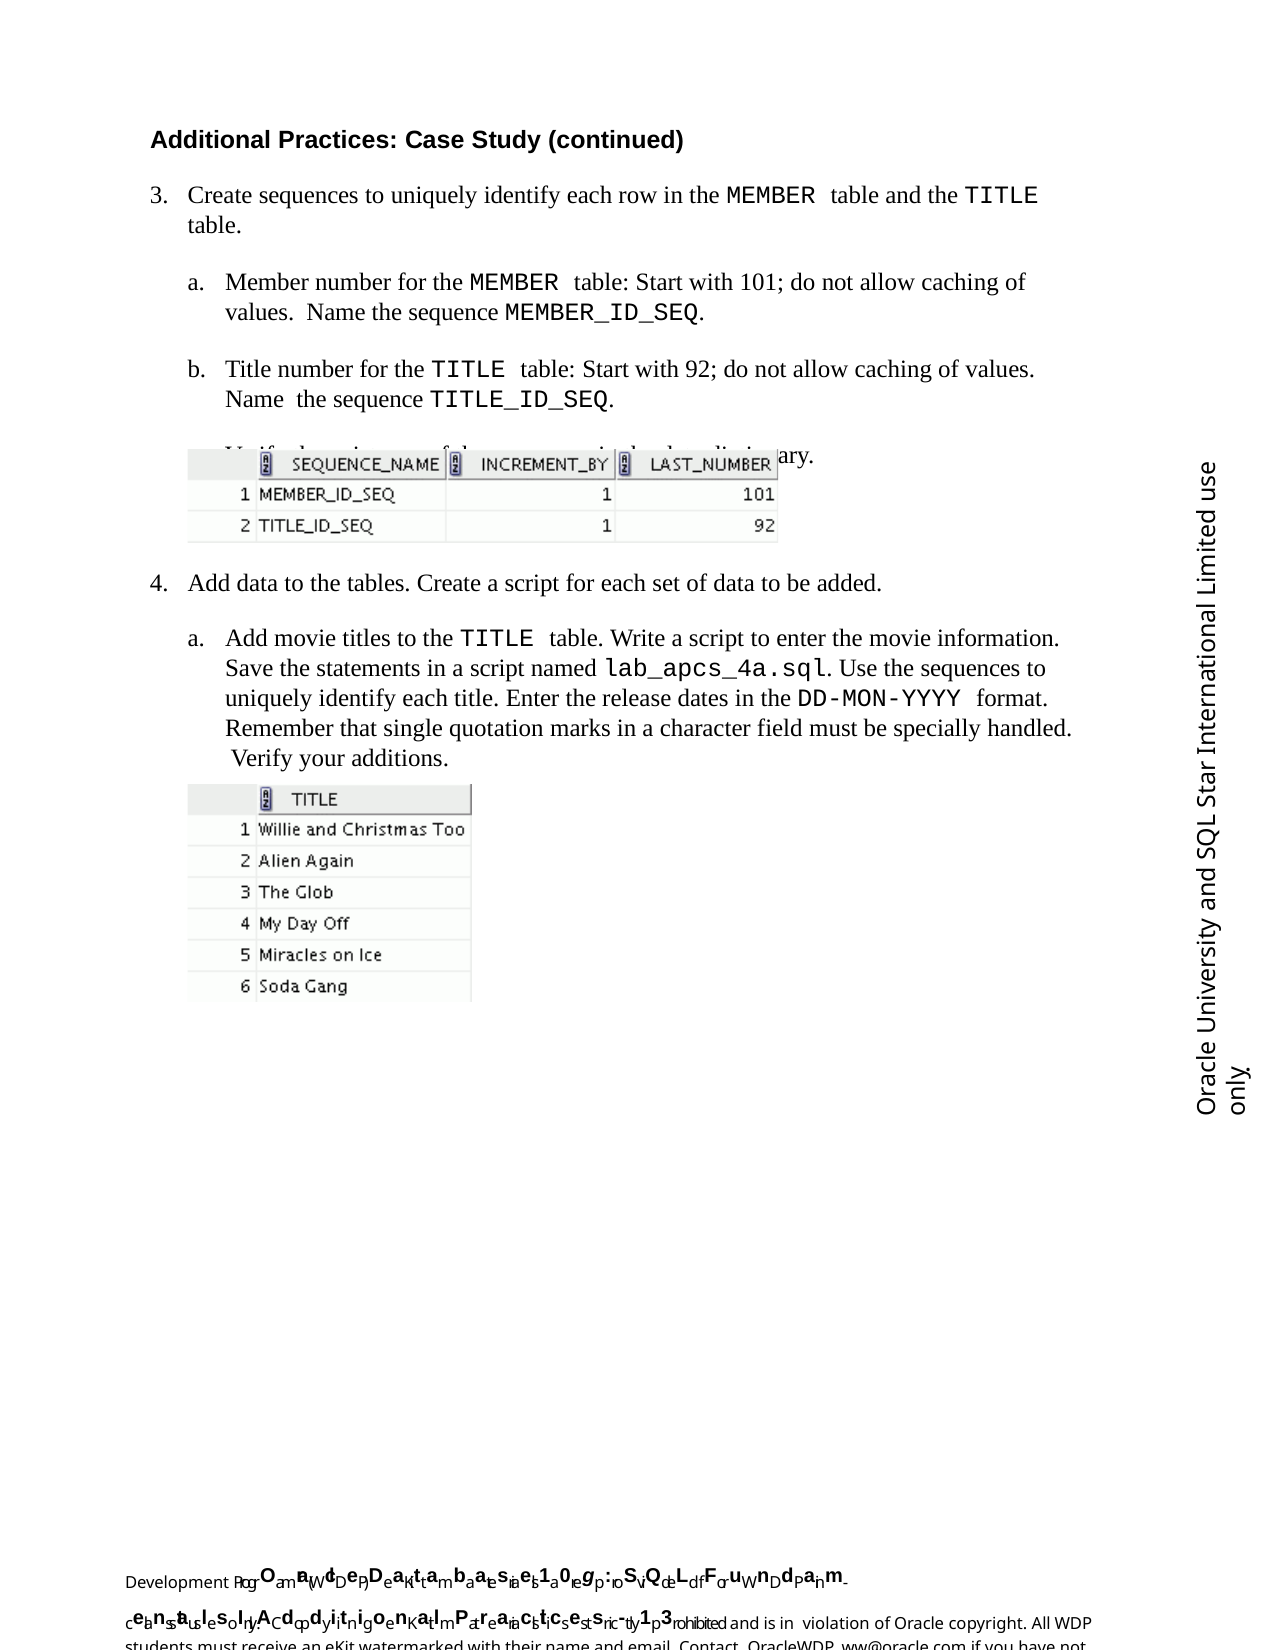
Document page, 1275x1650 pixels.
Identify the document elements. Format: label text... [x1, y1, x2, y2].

text_box [187, 784, 472, 1002]
text_box Oracle University and SQL Star International Limited use onlyฺ [1189, 428, 1228, 1119]
text_box Additional Practices: Case Study (continued) Create sequences to uniquely identify each row in the MEMBER table and the TITLE table. Member number for the MEMBER table: Start with 101; do not allow caching of values. Name the sequence MEMBER_ID_SEQ. Title number for the TITLE table: Start with 92; do not allow caching of values. Name the sequence TITLE_ID_SEQ. Verify the existence of the sequences in the data dictionary. [147, 121, 1099, 469]
text_box Development ProgrOamra(WclDeP)DeaKittambaatesriaels1a0regp:roSviQdeLd fForuWnDdPainm-celansstauslesoInly.ACdopdyiitnigoenKait lmPatreariaclstiics estsric-tly1p3rohibited and is in violation of Oracle copyright. All WDP students must receive an eKit watermarked with their name and email. Contact OracleWDP_ww@oracle.com if you have not received your personalized eKit. [122, 1547, 1135, 1650]
text_box [187, 449, 779, 543]
text_box Add data to the tables. Create a script for each set of data to be added. Add movie titles to the TITLE table. Write a script to enter the movie information. Save the statements in a script named lab_apcs_4a.sql. Use the sequences to uniquely identify each title. Enter the release dates in the DD-MON-YYYY format. Remember that single quotation marks in a character field must be specially handled. Verify your additions. [147, 563, 1079, 772]
